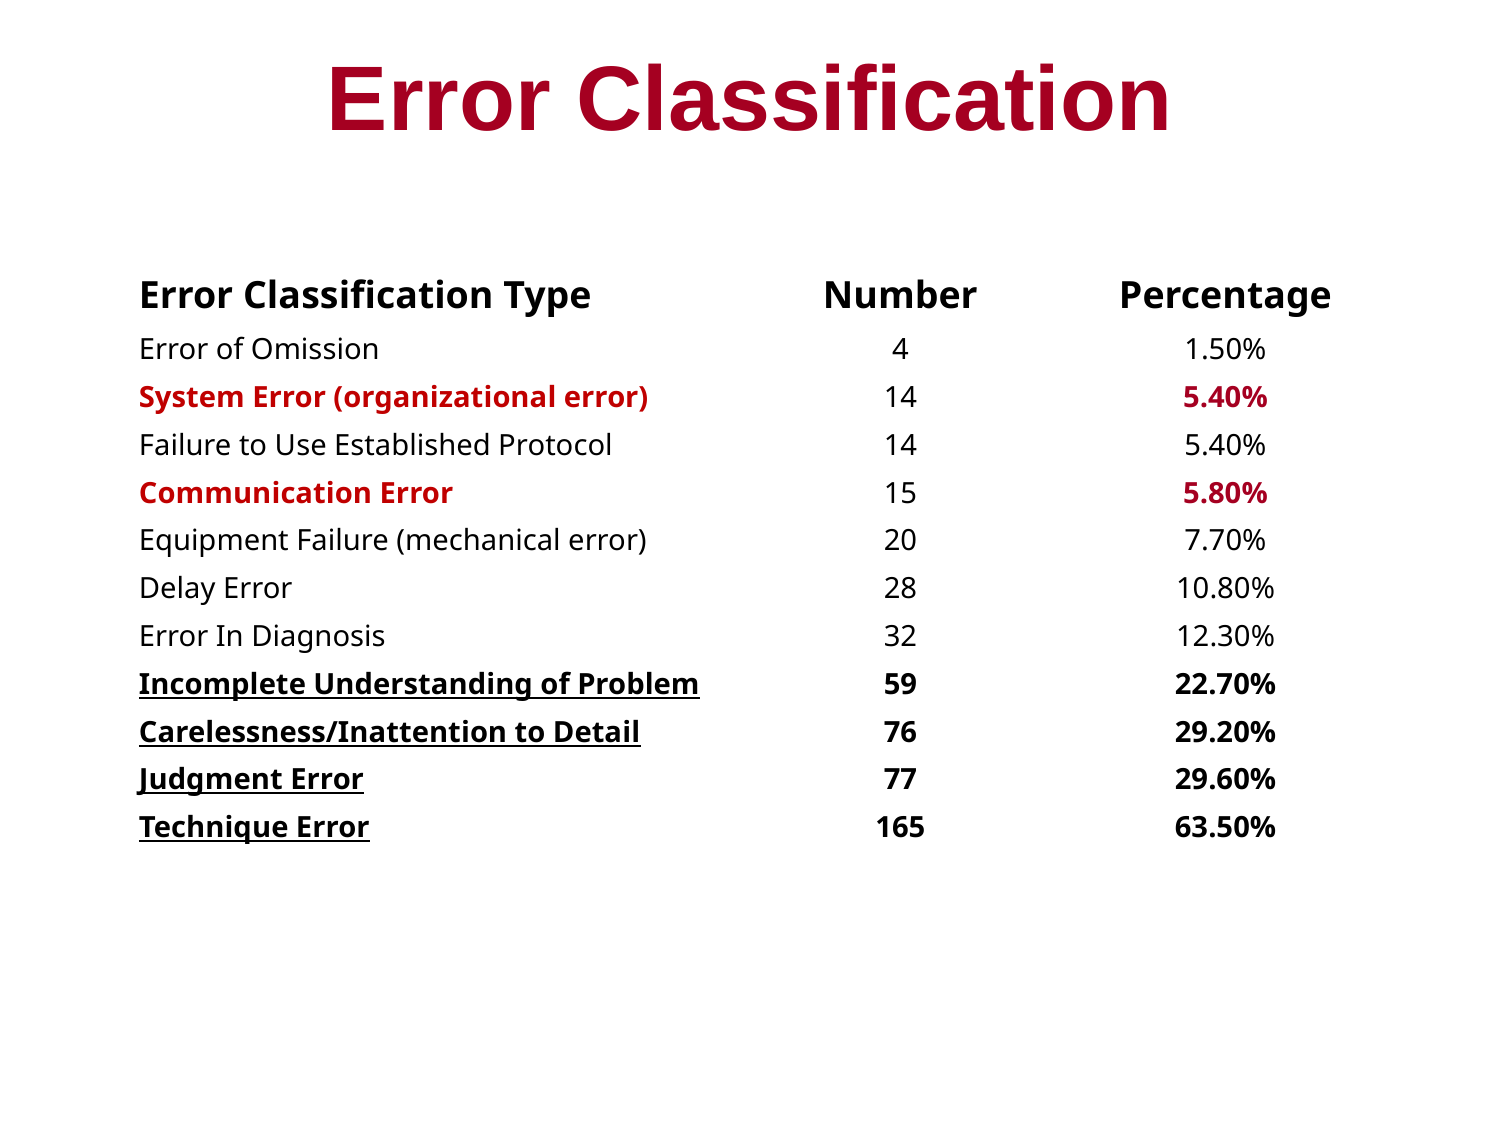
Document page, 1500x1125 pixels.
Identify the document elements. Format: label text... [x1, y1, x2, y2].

table_cell 5.40% [1014, 419, 1437, 467]
table_cell 76 [787, 706, 1014, 754]
table_cell 5.80% [1014, 467, 1437, 515]
table_cell 7.70% [1014, 515, 1437, 563]
table_cell Carelessness/Inattention to Detail [137, 706, 787, 754]
table_cell 20 [787, 515, 1014, 563]
table_cell 22.70% [1014, 658, 1437, 706]
table_cell 12.30% [1014, 610, 1437, 658]
table_cell 32 [787, 610, 1014, 658]
table_cell 10.80% [1014, 563, 1437, 610]
table_cell Incomplete Understanding of Problem [137, 658, 787, 706]
table_cell 15 [787, 467, 1014, 515]
table_cell Error In Diagnosis [137, 610, 787, 658]
table_cell 5.40% [1014, 371, 1437, 419]
table_cell 4 [787, 323, 1014, 371]
table_cell 63.50% [1014, 802, 1437, 850]
table_cell 77 [787, 754, 1014, 802]
table_cell 14 [787, 419, 1014, 467]
table_header Error Classification Type [137, 262, 787, 323]
title Error Classification [75, 0, 1425, 188]
table_cell System Error (organizational error) [137, 371, 787, 419]
table_cell 1.50% [1014, 323, 1437, 371]
table_cell 165 [787, 802, 1014, 850]
table_cell 29.20% [1014, 706, 1437, 754]
table_cell 29.60% [1014, 754, 1437, 802]
table_cell Equipment Failure (mechanical error) [137, 515, 787, 563]
table_header Percentage [1014, 262, 1437, 323]
table_cell 59 [787, 658, 1014, 706]
table_cell Failure to Use Established Protocol [137, 419, 787, 467]
table_cell Error of Omission [137, 323, 787, 371]
table_cell 28 [787, 563, 1014, 610]
table_cell Delay Error [137, 563, 787, 610]
table_cell Communication Error [137, 467, 787, 515]
table_cell Judgment Error [137, 754, 787, 802]
table_cell 14 [787, 371, 1014, 419]
table_cell Technique Error [137, 802, 787, 850]
table_header Number [787, 262, 1014, 323]
